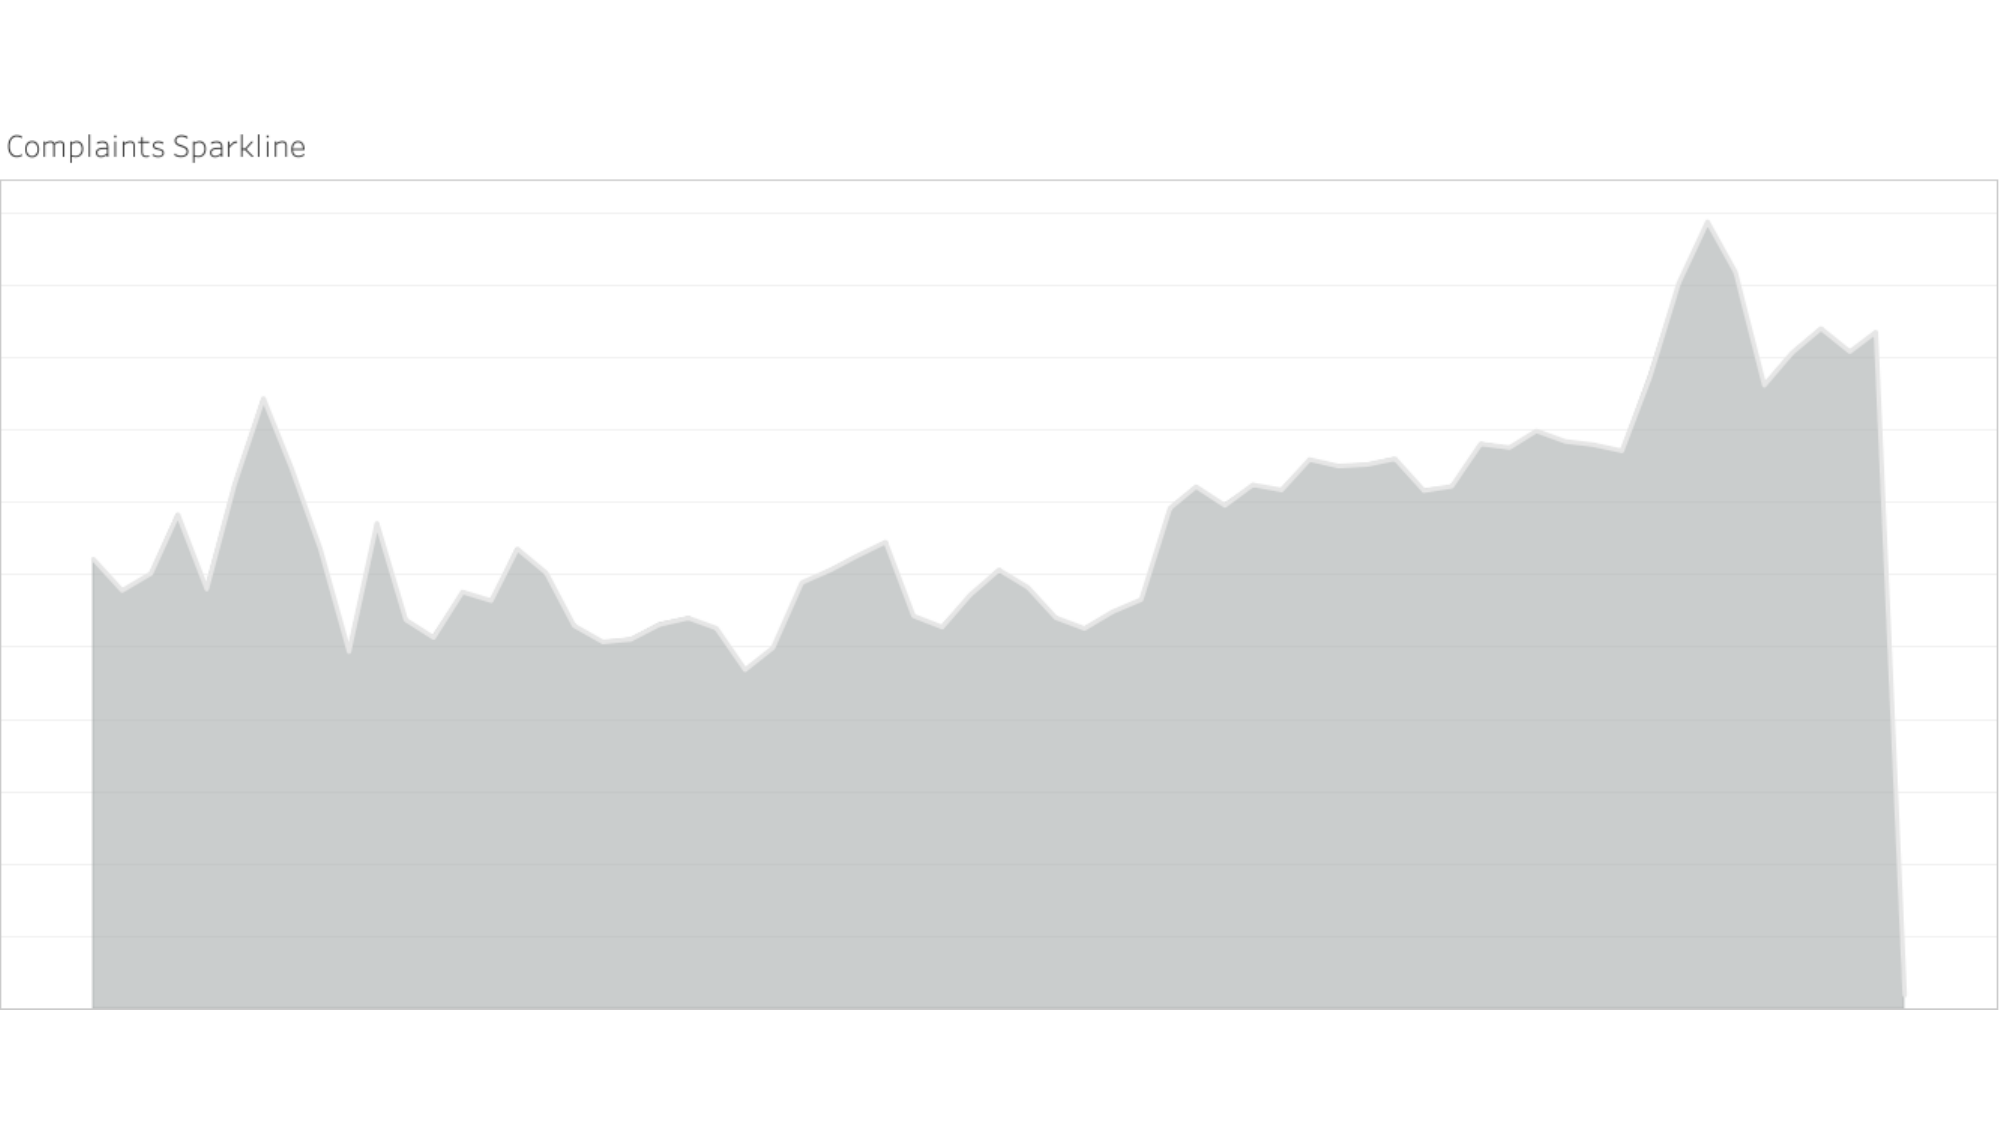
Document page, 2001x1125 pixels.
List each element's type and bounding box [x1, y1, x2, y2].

picture [0, 115, 2000, 1010]
